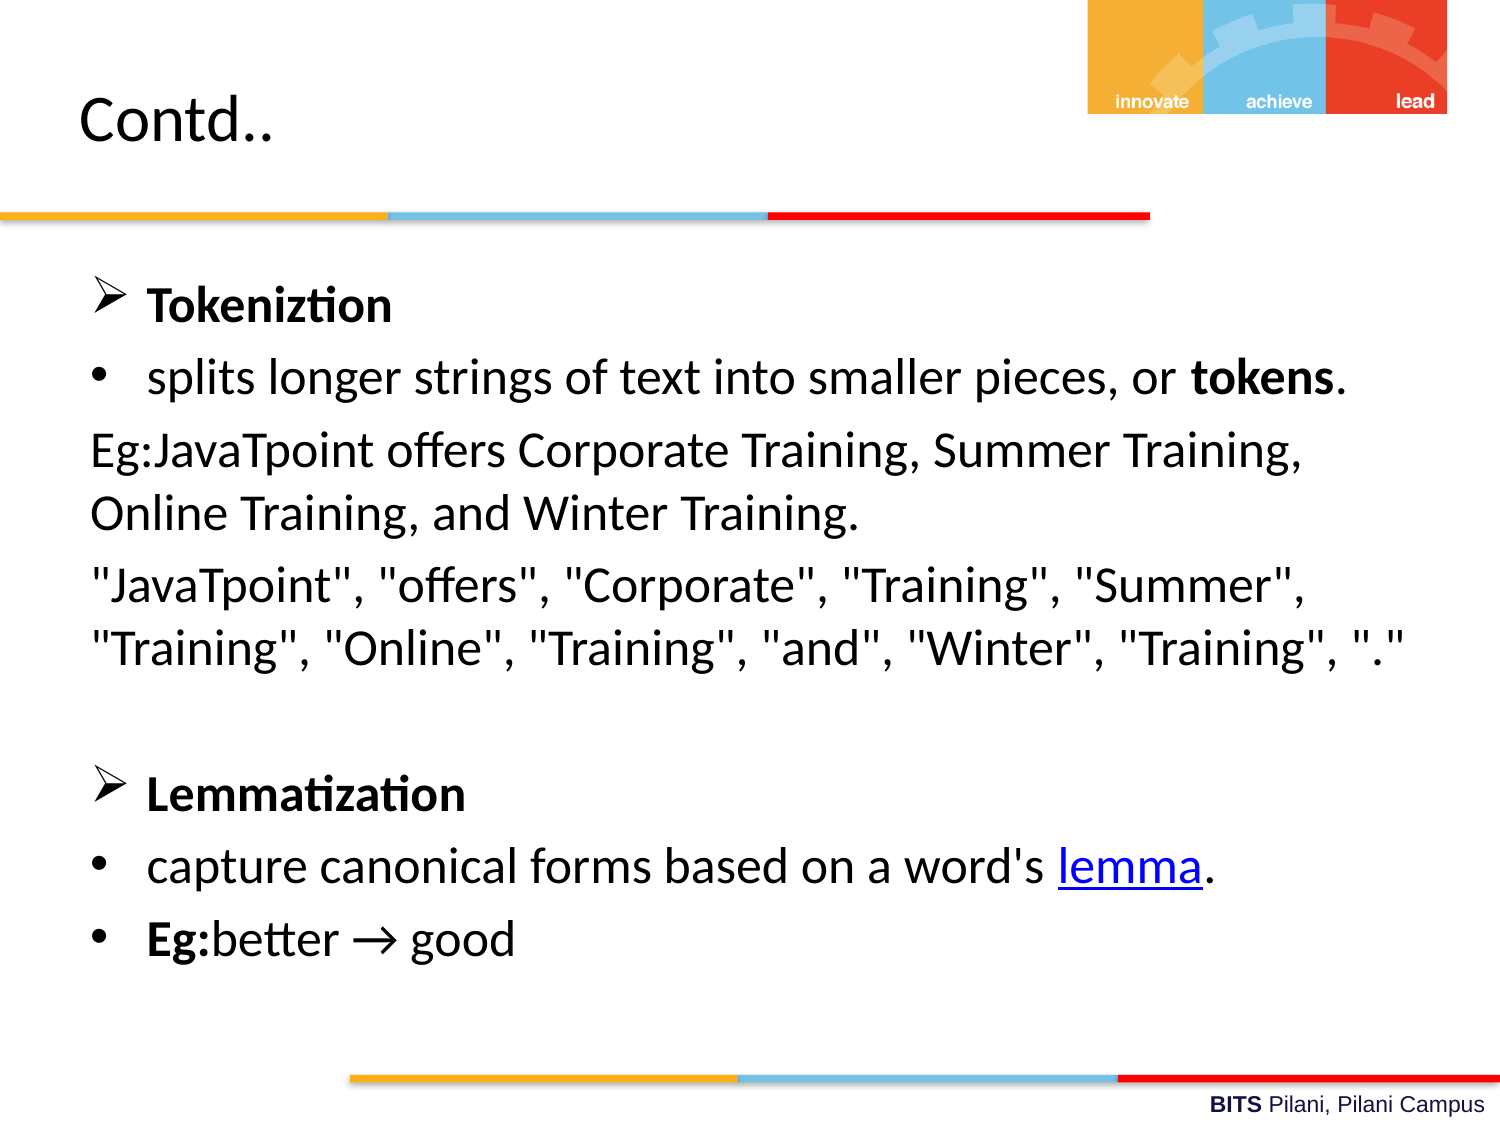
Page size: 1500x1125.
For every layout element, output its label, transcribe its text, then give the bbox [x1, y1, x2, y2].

list Tokeniztion splits longer strings of text into smaller pieces, or tokens. Eg:JavaTpoint offers Corporate Training, Summer Training, Online Training, and Winter Training. "JavaTpoint", "offers", "Corporate", "Training", "Summer", "Training", "Online", "Training", "and", "Winter", "Training", "." Lemmatization capture canonical forms based on a word's lemma. Eg:better → good [75, 262, 1425, 1005]
picture [1087, 0, 1448, 114]
title Contd.. [64, 45, 1069, 185]
